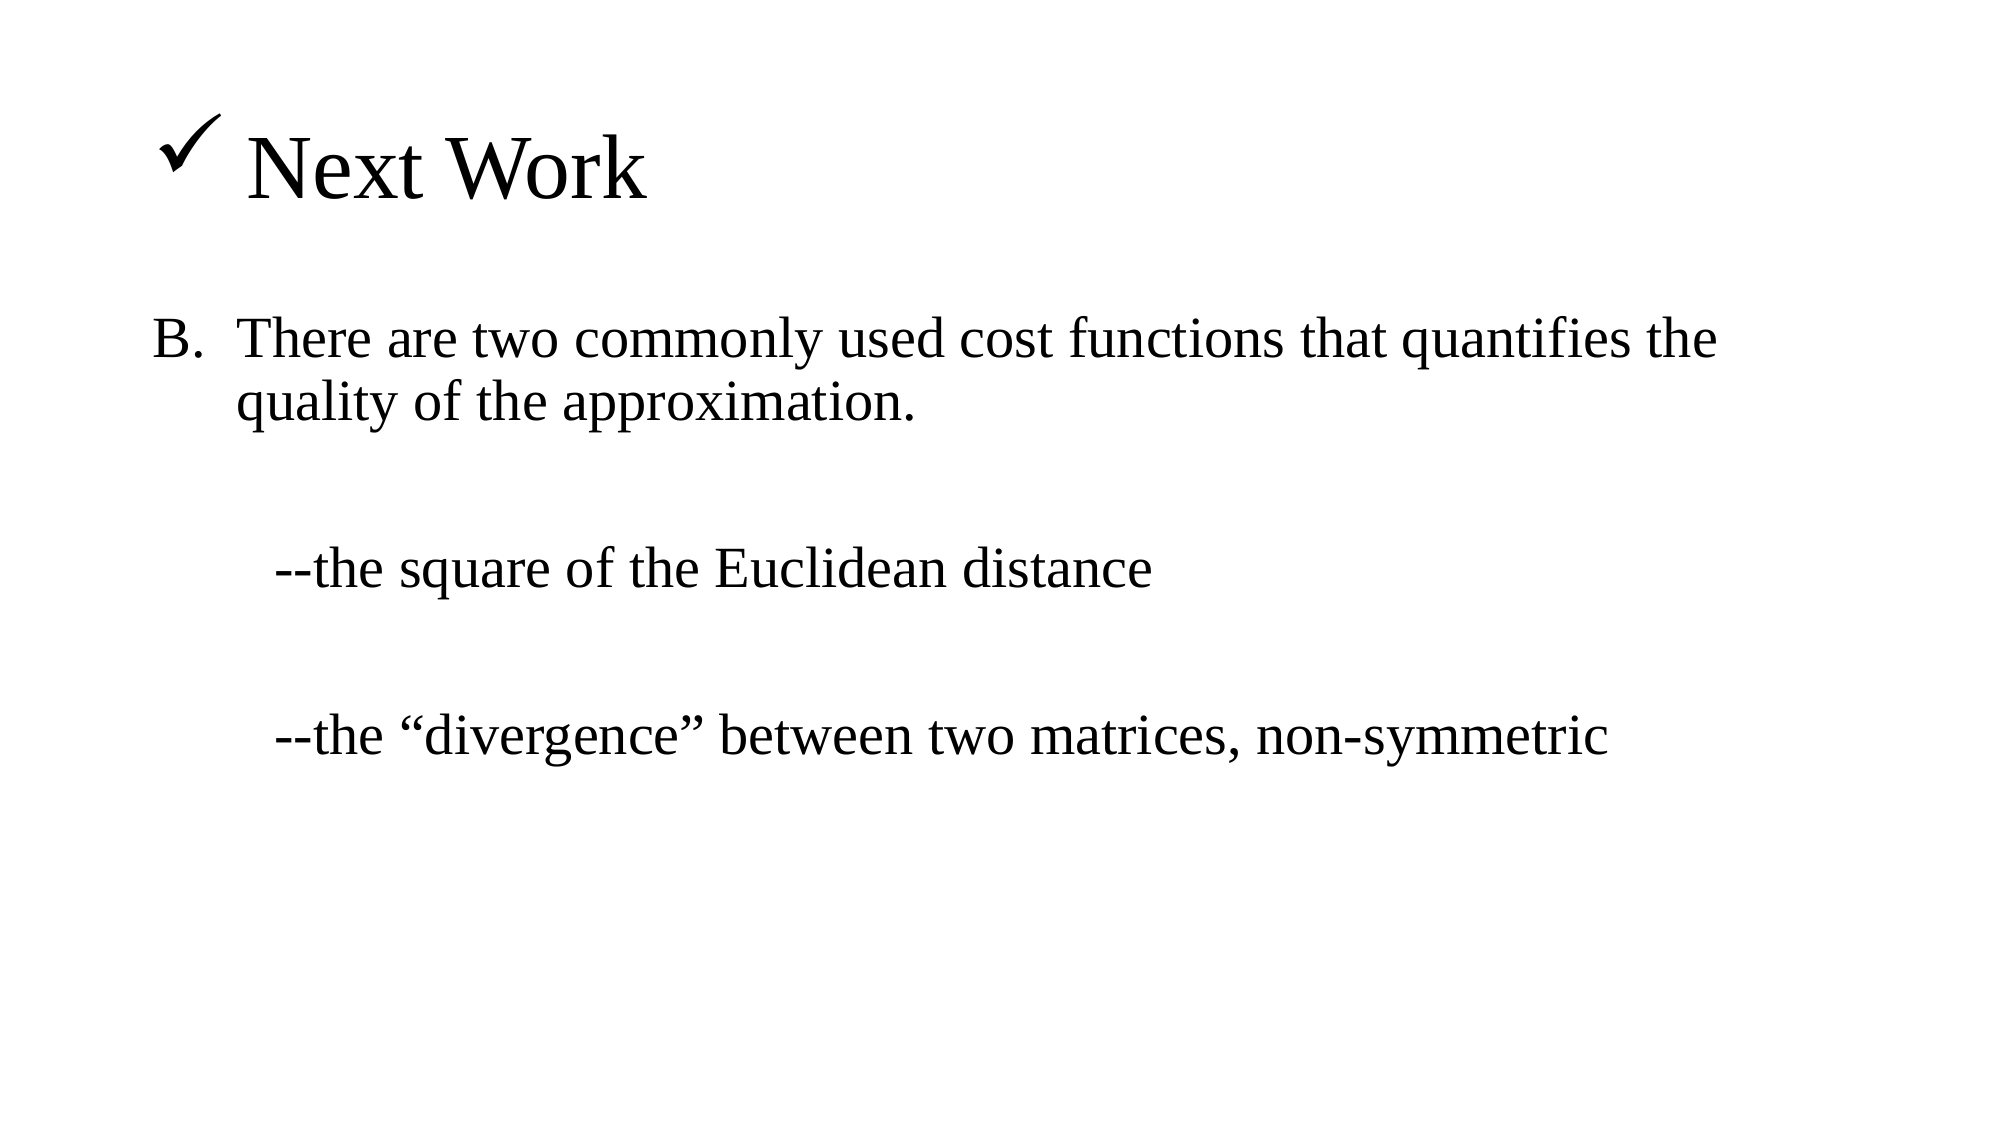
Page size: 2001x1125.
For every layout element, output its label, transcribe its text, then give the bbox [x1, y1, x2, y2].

title Next Work [137, 59, 1863, 278]
